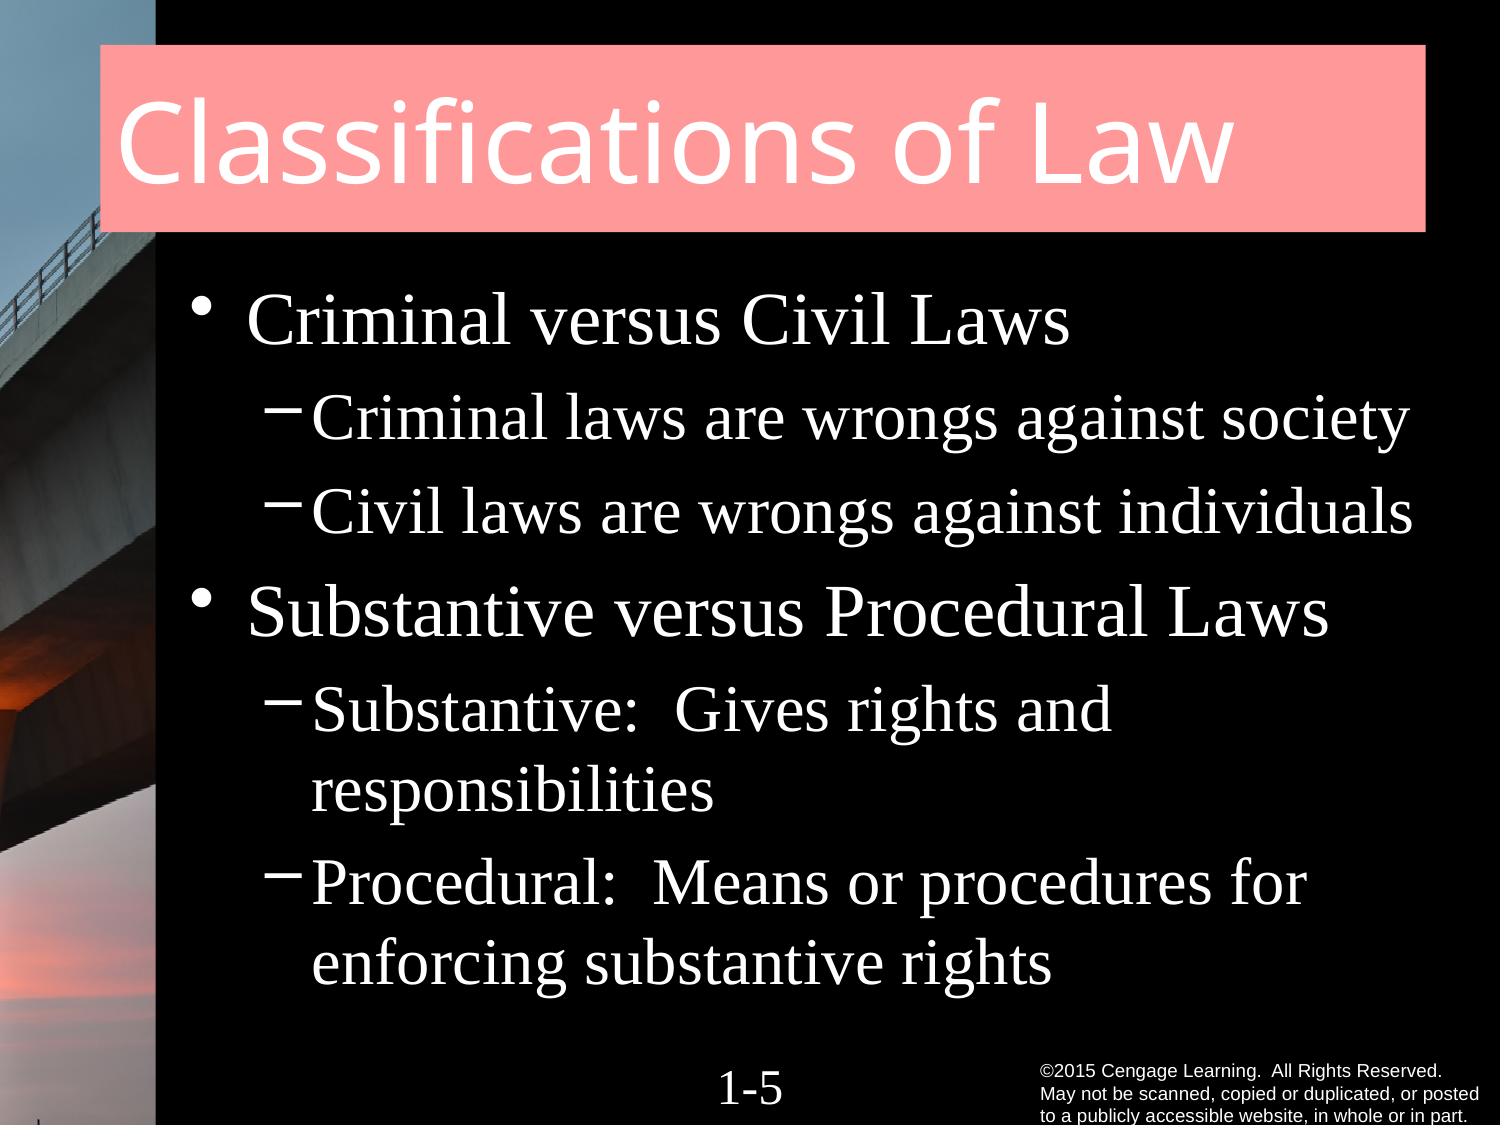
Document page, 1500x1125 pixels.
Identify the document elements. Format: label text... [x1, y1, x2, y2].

title Classifications of Law [100, 44, 1426, 233]
slide_number 1-4 [574, 1100, 926, 1125]
list Criminal versus Civil Laws Criminal laws are wrongs against society Civil laws are wrongs against individuals Substantive versus Procedural Laws Substantive: Gives rights and responsibilities Procedural: Means or procedures for enforcing substantive rights [174, 262, 1450, 1100]
picture [0, 0, 155, 1125]
